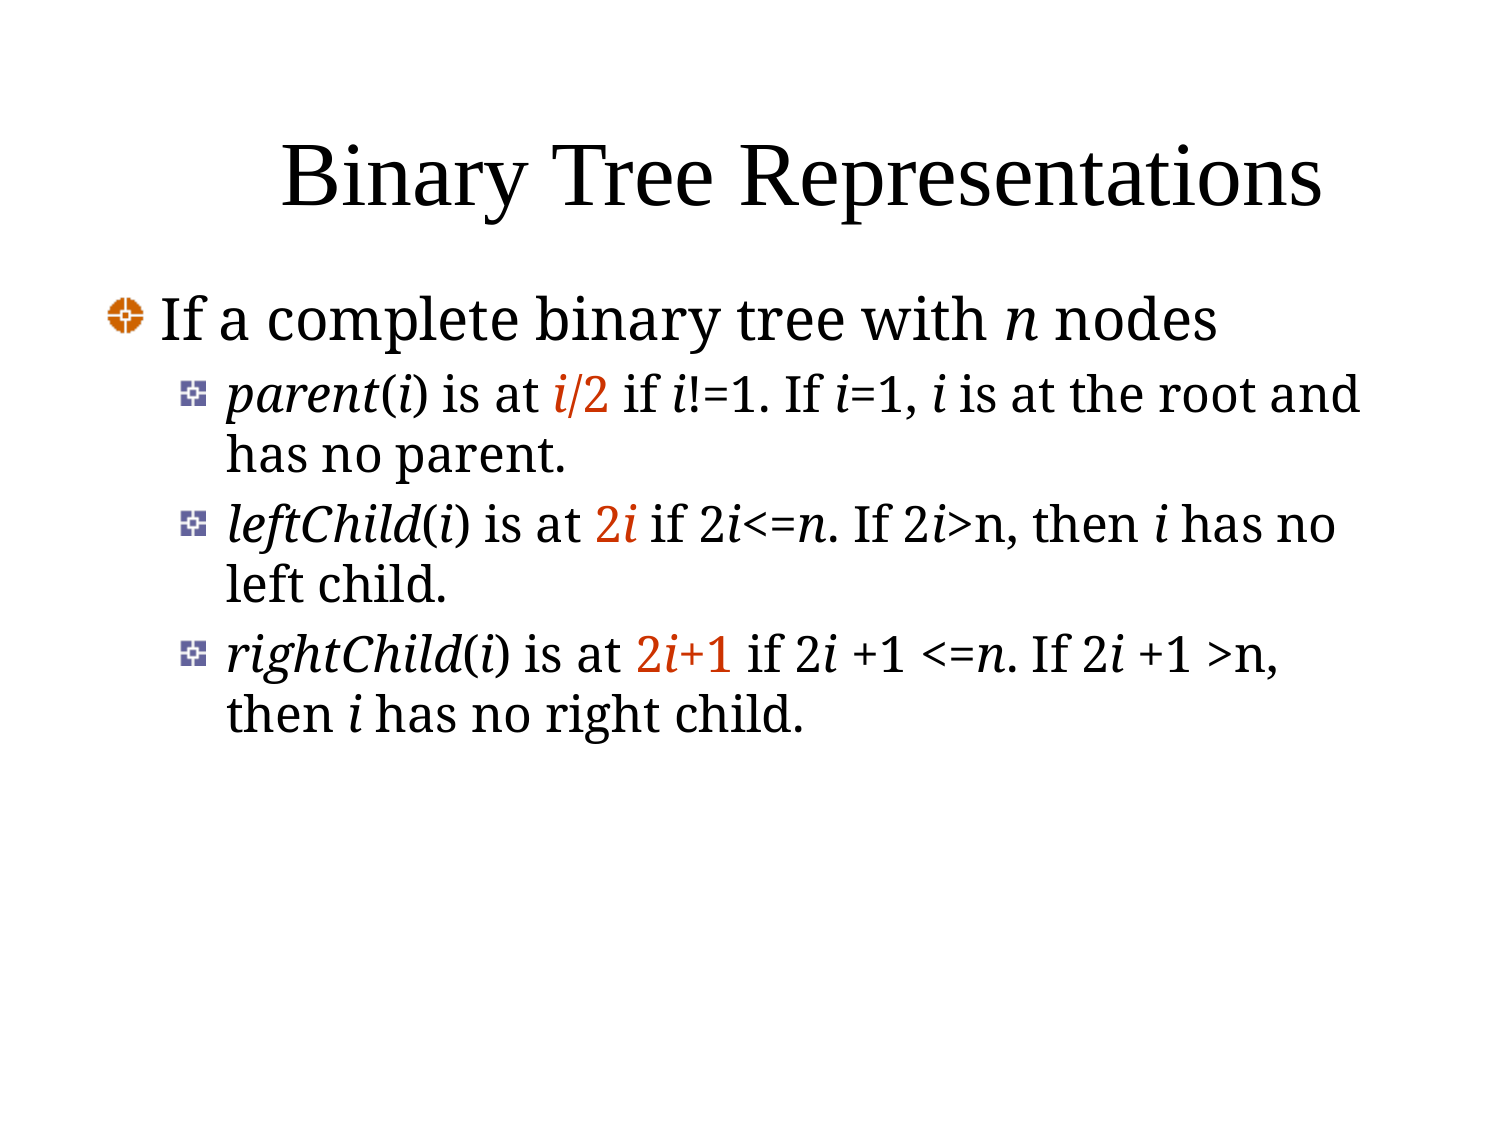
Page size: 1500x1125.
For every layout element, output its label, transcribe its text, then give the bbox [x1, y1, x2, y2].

picture [179, 509, 206, 536]
picture [104, 296, 146, 338]
text_box Binary Tree Representations [146, 75, 1460, 263]
text_box If a complete binary tree with n nodes parent(i) is at i/2 if i!=1. If i=1, i is at the root and has no parent. leftChild(i) is at 2i if 2i<=n. If 2i>n, then i has no left child. rightChild(i) is at 2i+1 if 2i +1 <=n. If 2i +1 >n, then i has no right child. [89, 274, 1462, 950]
picture [179, 639, 206, 666]
picture [179, 379, 206, 406]
